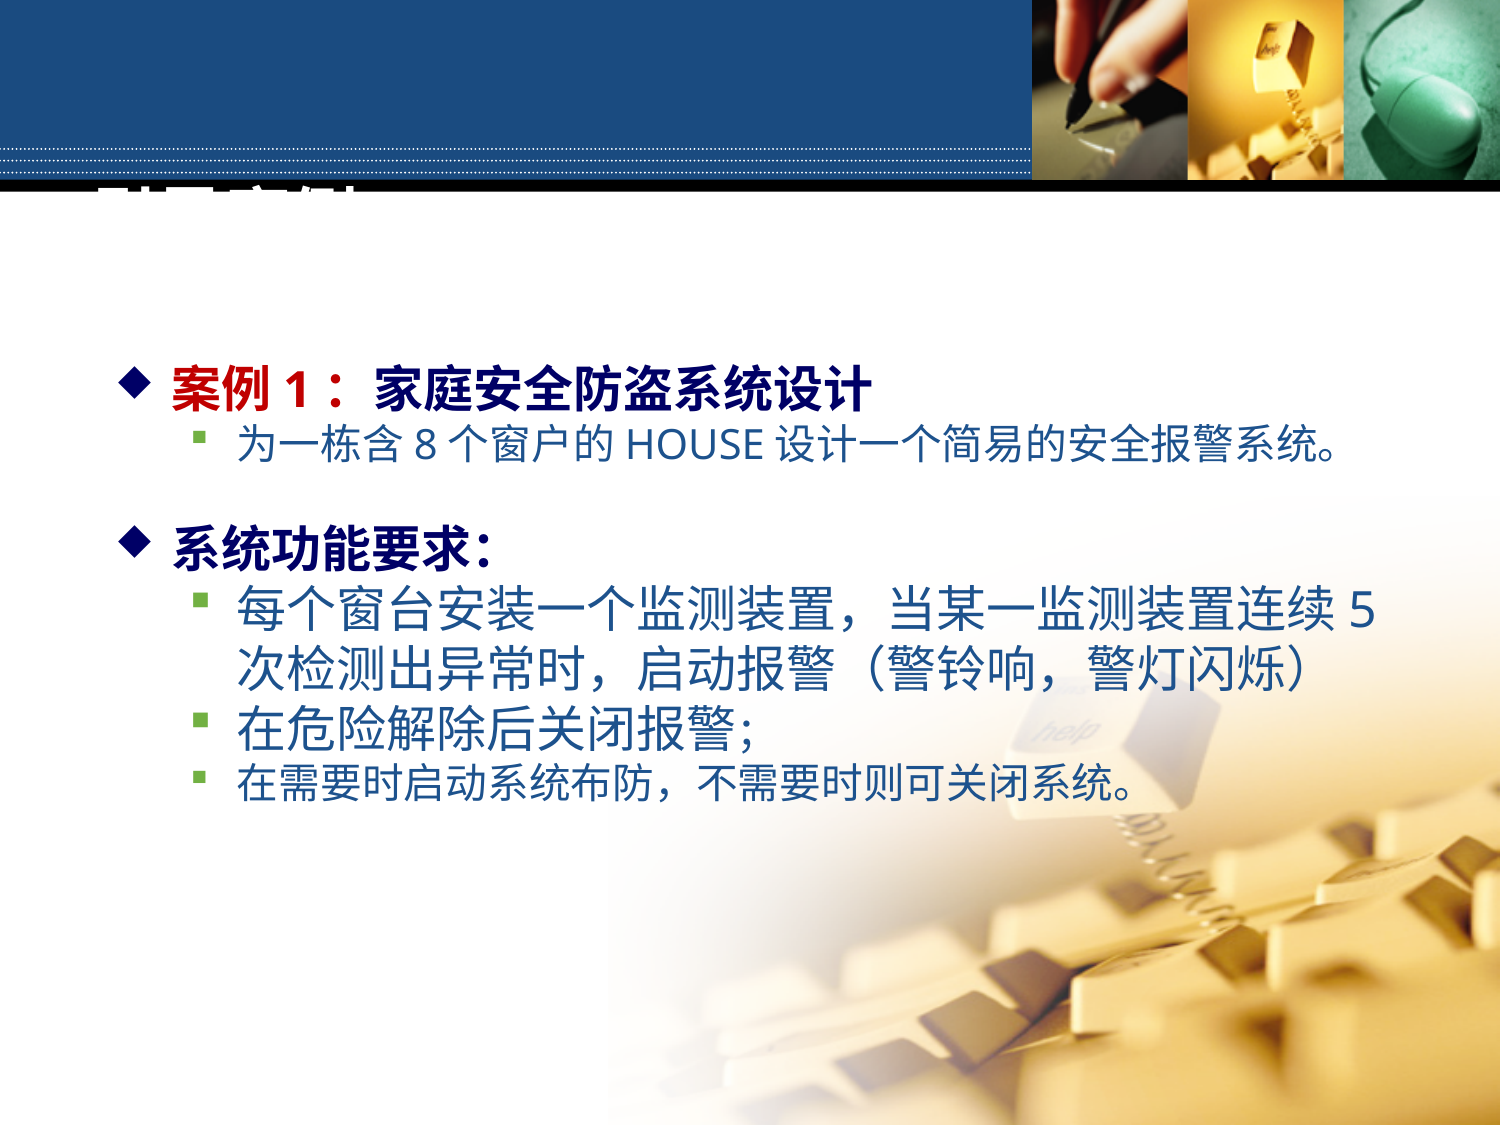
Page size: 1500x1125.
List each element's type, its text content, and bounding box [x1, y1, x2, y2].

picture [608, 496, 1500, 1125]
picture [1032, 0, 1500, 180]
slide_number [1155, 928, 1468, 989]
list 案例1：家庭安全防盗系统设计 为一栋含8个窗户的HOUSE设计一个简易的安全报警系统。 系统功能要求： 每个窗台安装一个监测装置，当某一监测装置连续5次检测出异常时，启动报警（警铃响，警灯闪烁） 在危险解除后关闭报警； 在需要时启动系统布防，不需要时则可关闭系统。 [100, 337, 1424, 950]
title 引导案例 [76, 148, 1338, 284]
